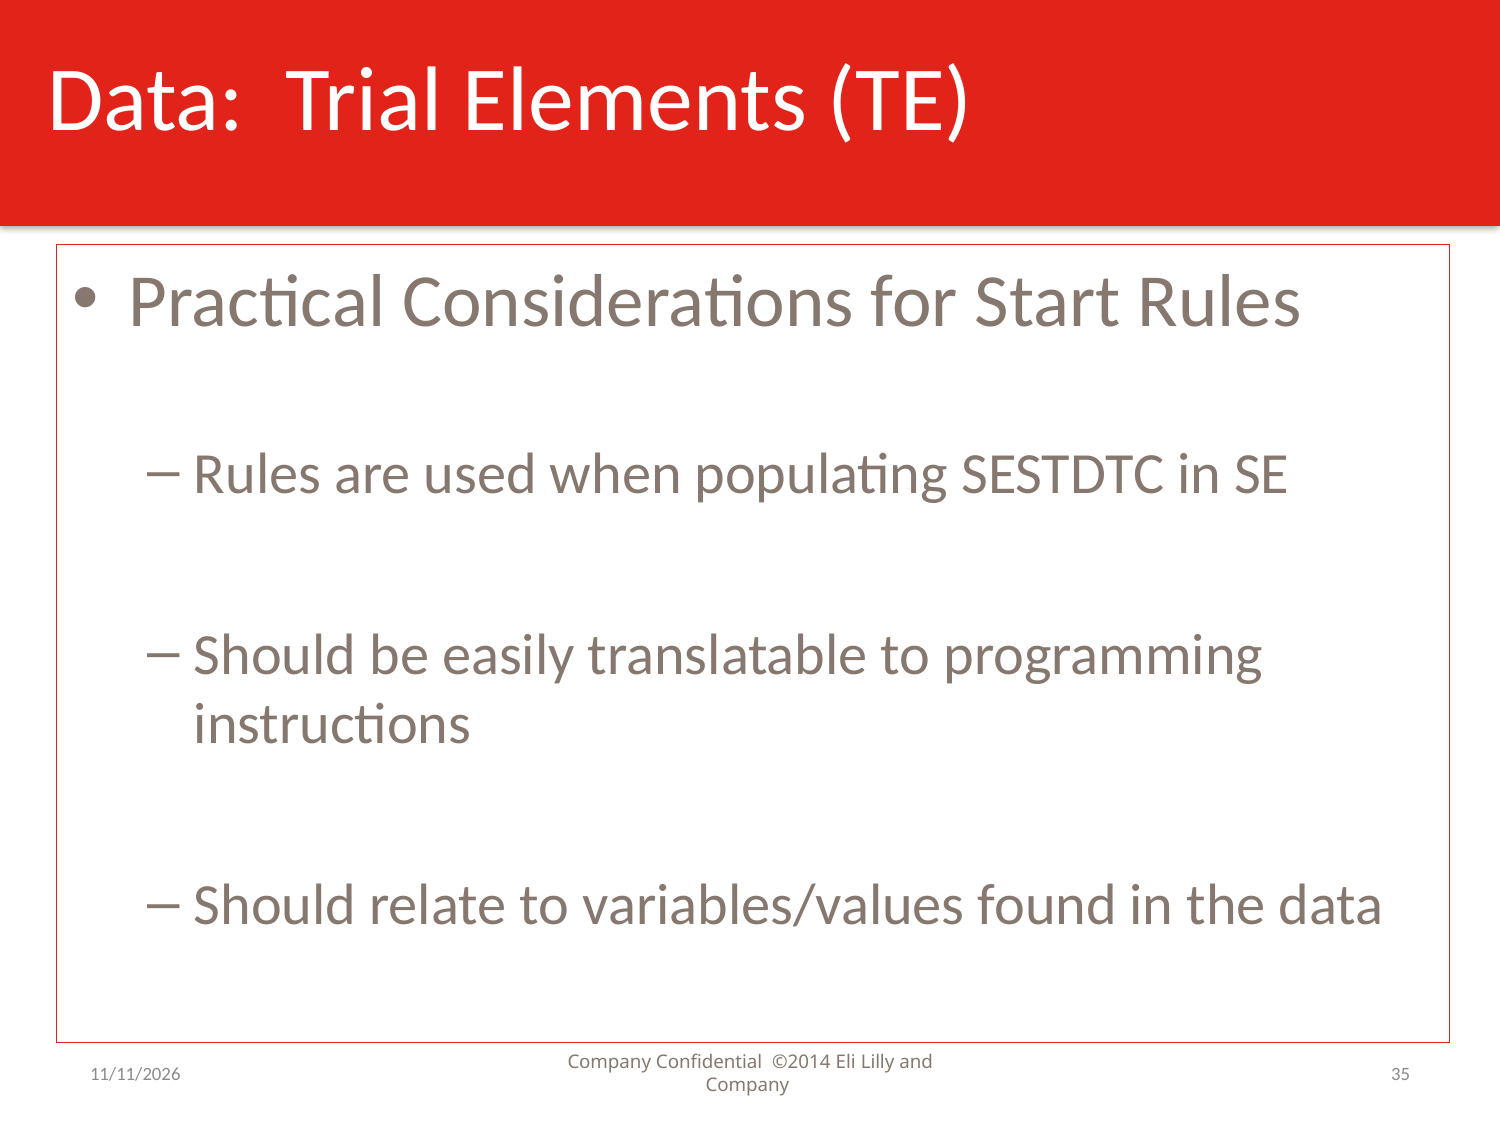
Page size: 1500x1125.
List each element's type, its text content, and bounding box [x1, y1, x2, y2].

slide_number 35 [1074, 1043, 1425, 1103]
footer Company Confidential ©2014 Eli Lilly and Company [512, 1043, 988, 1103]
title Data: Trial Elements (TE) [32, 0, 1425, 188]
list Practical Considerations for Start Rules Rules are used when populating SESTDTC in SE Should be easily translatable to programming instructions Should relate to variables/values found in the data [56, 244, 1450, 1043]
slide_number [75, 1043, 425, 1103]
